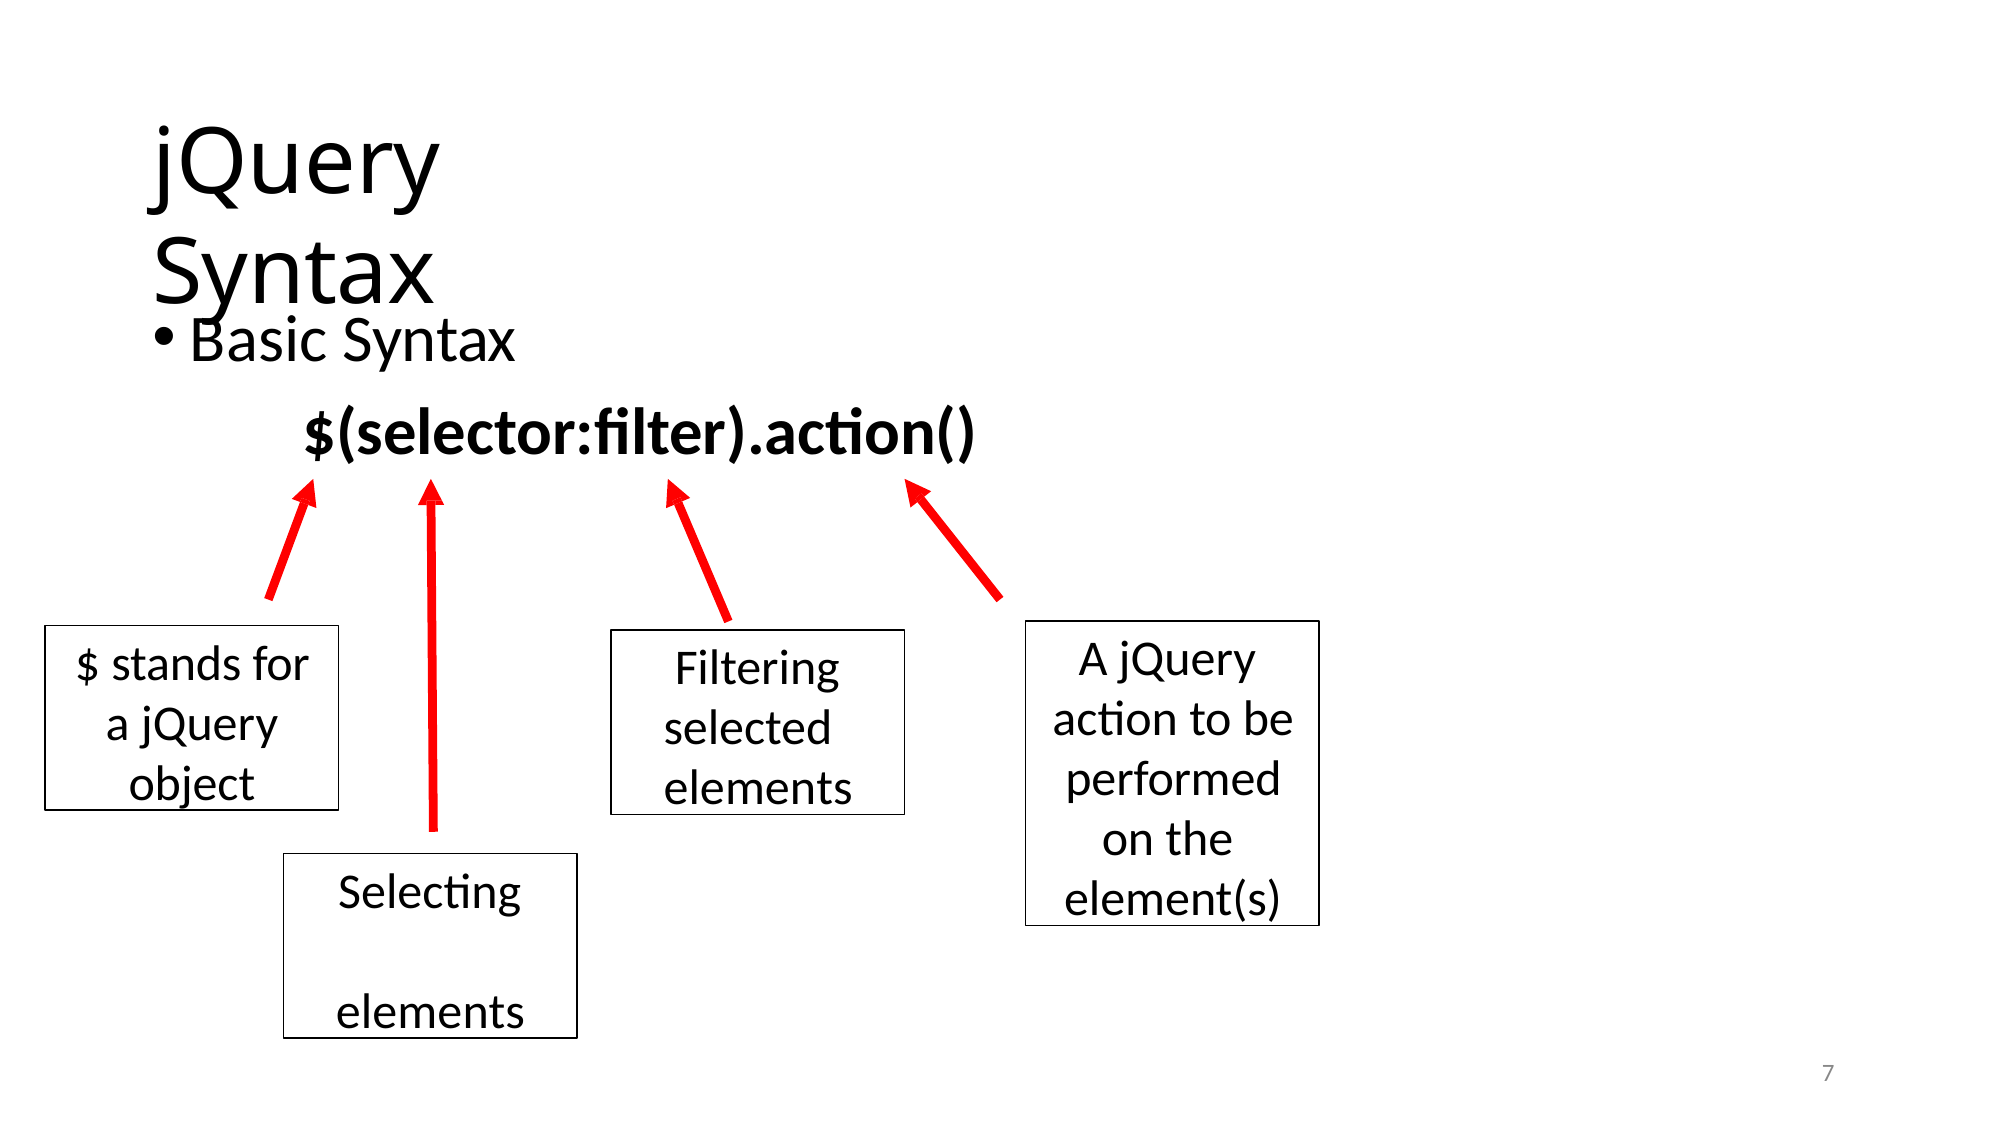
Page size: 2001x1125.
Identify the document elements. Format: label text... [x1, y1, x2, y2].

text_box Filtering selected elements [610, 630, 905, 815]
text_box [417, 478, 445, 832]
text_box A jQuery action to be performed on the element(s) [1025, 621, 1320, 926]
text_box [264, 478, 317, 602]
text_box $ stands for a jQuery object [44, 625, 339, 810]
slide_number 10 [1815, 1060, 1854, 1125]
text_box [904, 478, 1004, 603]
title jQuery Syntax [150, 100, 661, 279]
text_box Selecting elements [283, 853, 578, 1039]
text_box Basic Syntax $(selector:filter).action() [150, 279, 985, 468]
text_box [666, 478, 733, 624]
